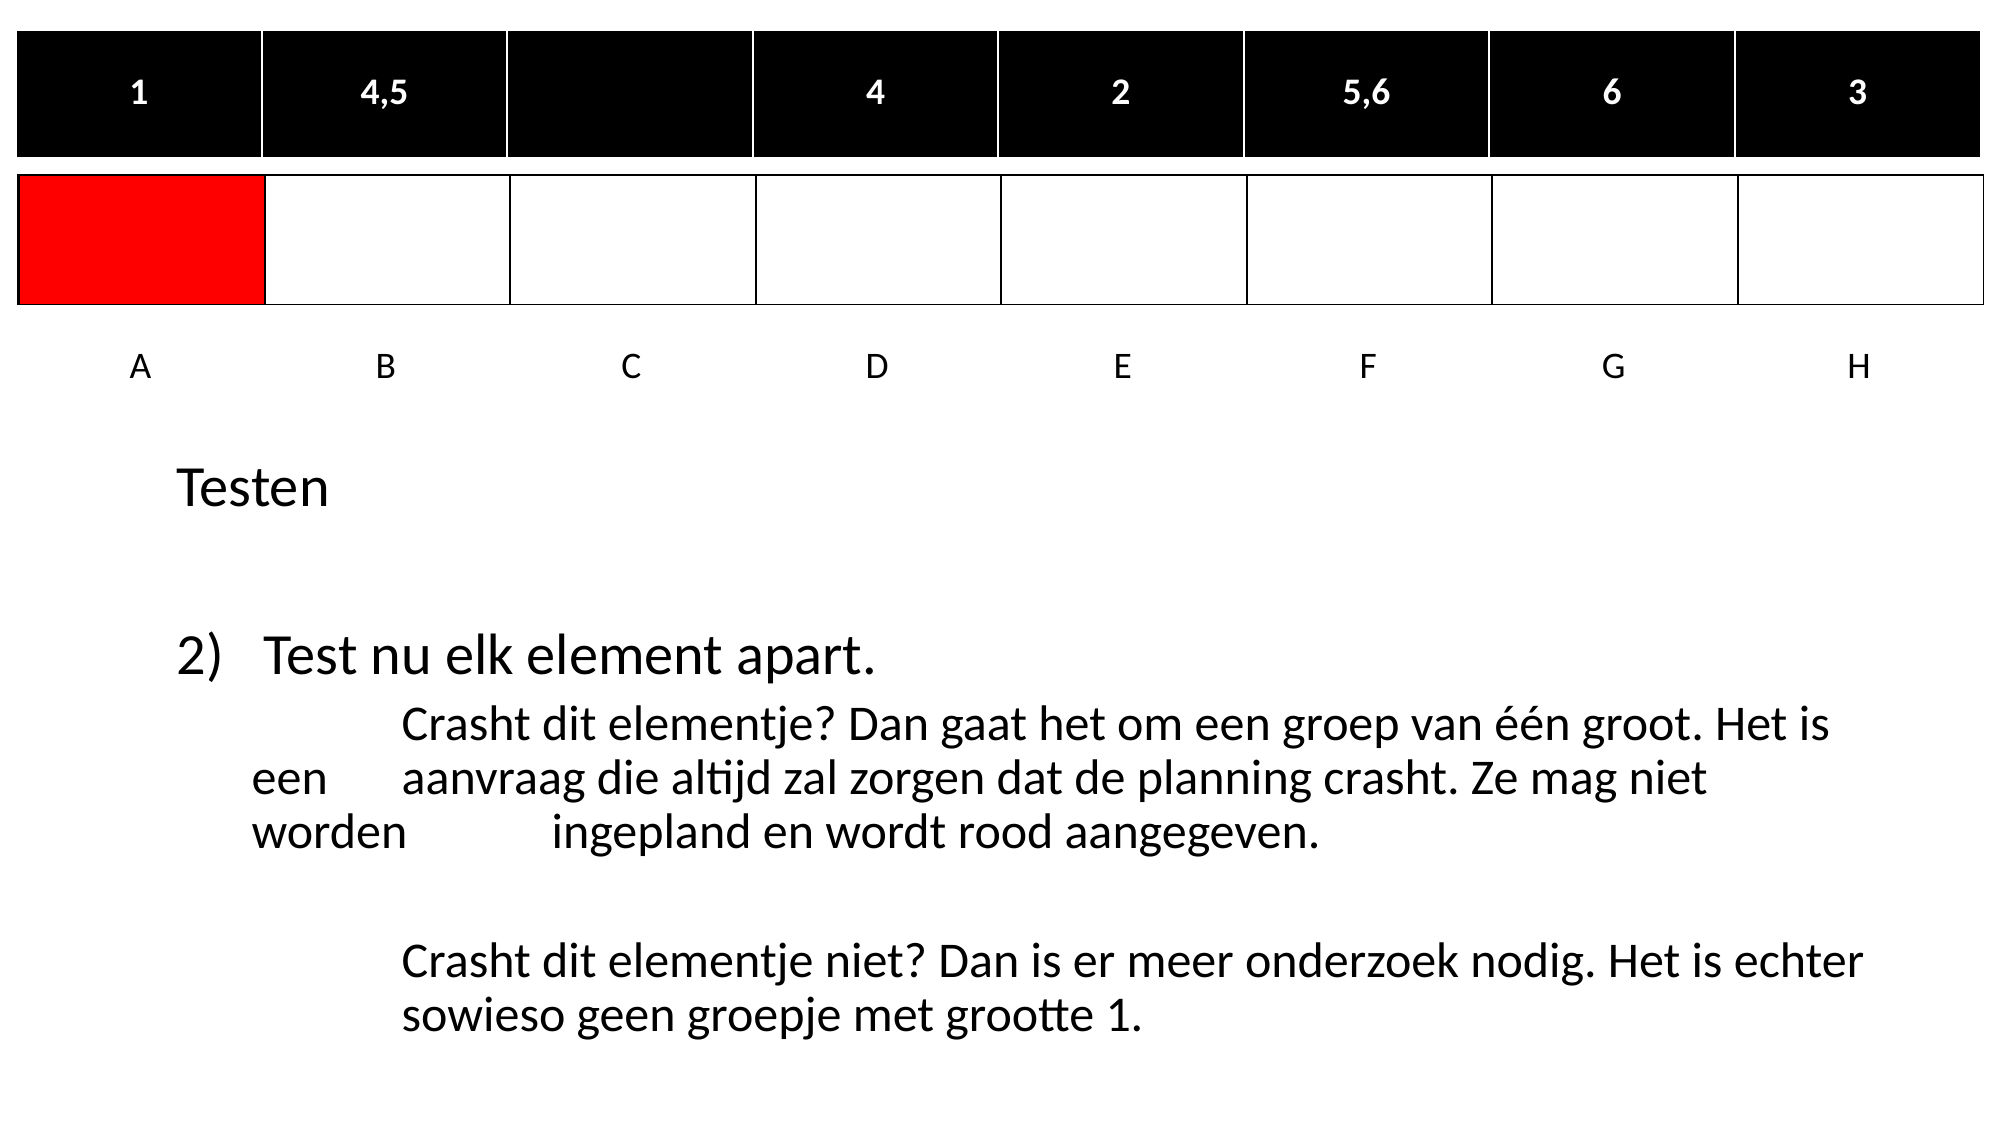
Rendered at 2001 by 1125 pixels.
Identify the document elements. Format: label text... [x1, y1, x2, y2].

table_header C [509, 305, 754, 434]
table_header D [754, 305, 1000, 434]
table_header [1002, 176, 1246, 304]
table_header H [1736, 305, 1982, 434]
table_header [20, 176, 264, 304]
table_header G [1491, 305, 1736, 434]
table_header 1 [17, 31, 261, 157]
list Testen 2) Test nu elk element apart. Crasht dit elementje? Dan gaat het om een groep van één groot. Het is een aanvraag die altijd zal zorgen dat de planning crasht. Ze mag niet worden ingepland en wordt rood aangegeven. Crasht dit elementje niet? Dan is er meer onderzoek nodig. Het is echter sowieso geen groepje met grootte 1. [161, 449, 1887, 1125]
table_header [266, 176, 509, 304]
table_header [1248, 176, 1491, 304]
table_header 4 [754, 31, 997, 157]
table_header E [1000, 305, 1245, 434]
table_header B [263, 305, 509, 434]
table_header 6 [1490, 31, 1734, 157]
table_header [508, 31, 752, 157]
table_header A [18, 305, 263, 434]
table_header 4,5 [263, 31, 506, 157]
table_header [757, 176, 1000, 304]
table_header [511, 176, 755, 304]
table_header F [1245, 305, 1491, 434]
table_header 2 [999, 31, 1243, 157]
table_header [1739, 176, 1983, 304]
table_header 5,6 [1245, 31, 1488, 157]
table_header 3 [1736, 31, 1980, 157]
table_header [1493, 176, 1737, 304]
